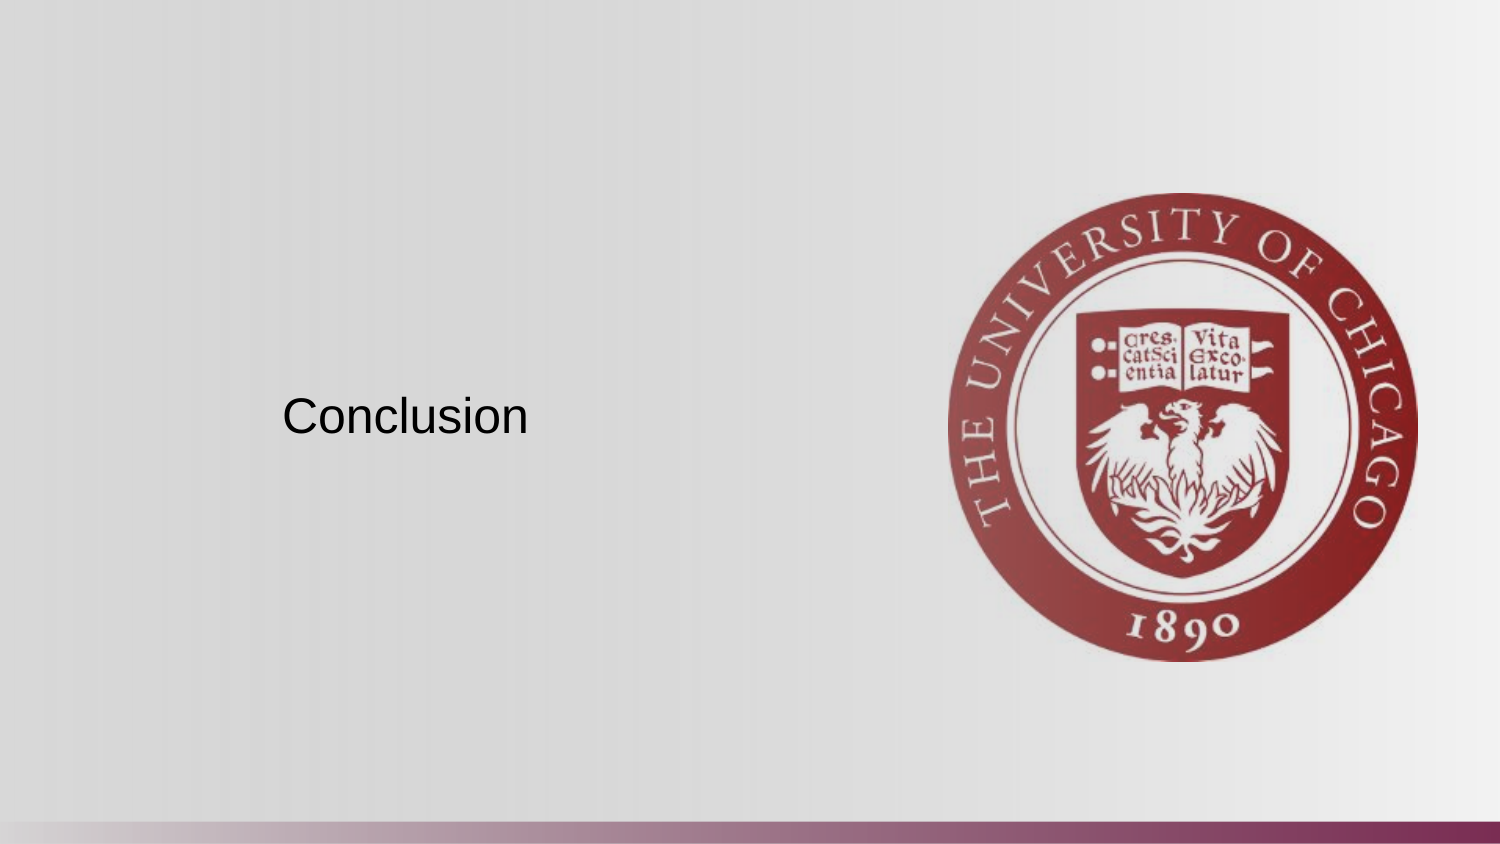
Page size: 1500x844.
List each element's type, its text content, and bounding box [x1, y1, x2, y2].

text_box [0, 0, 1500, 844]
title Conclusion [0, 122, 811, 459]
picture [948, 192, 1418, 663]
